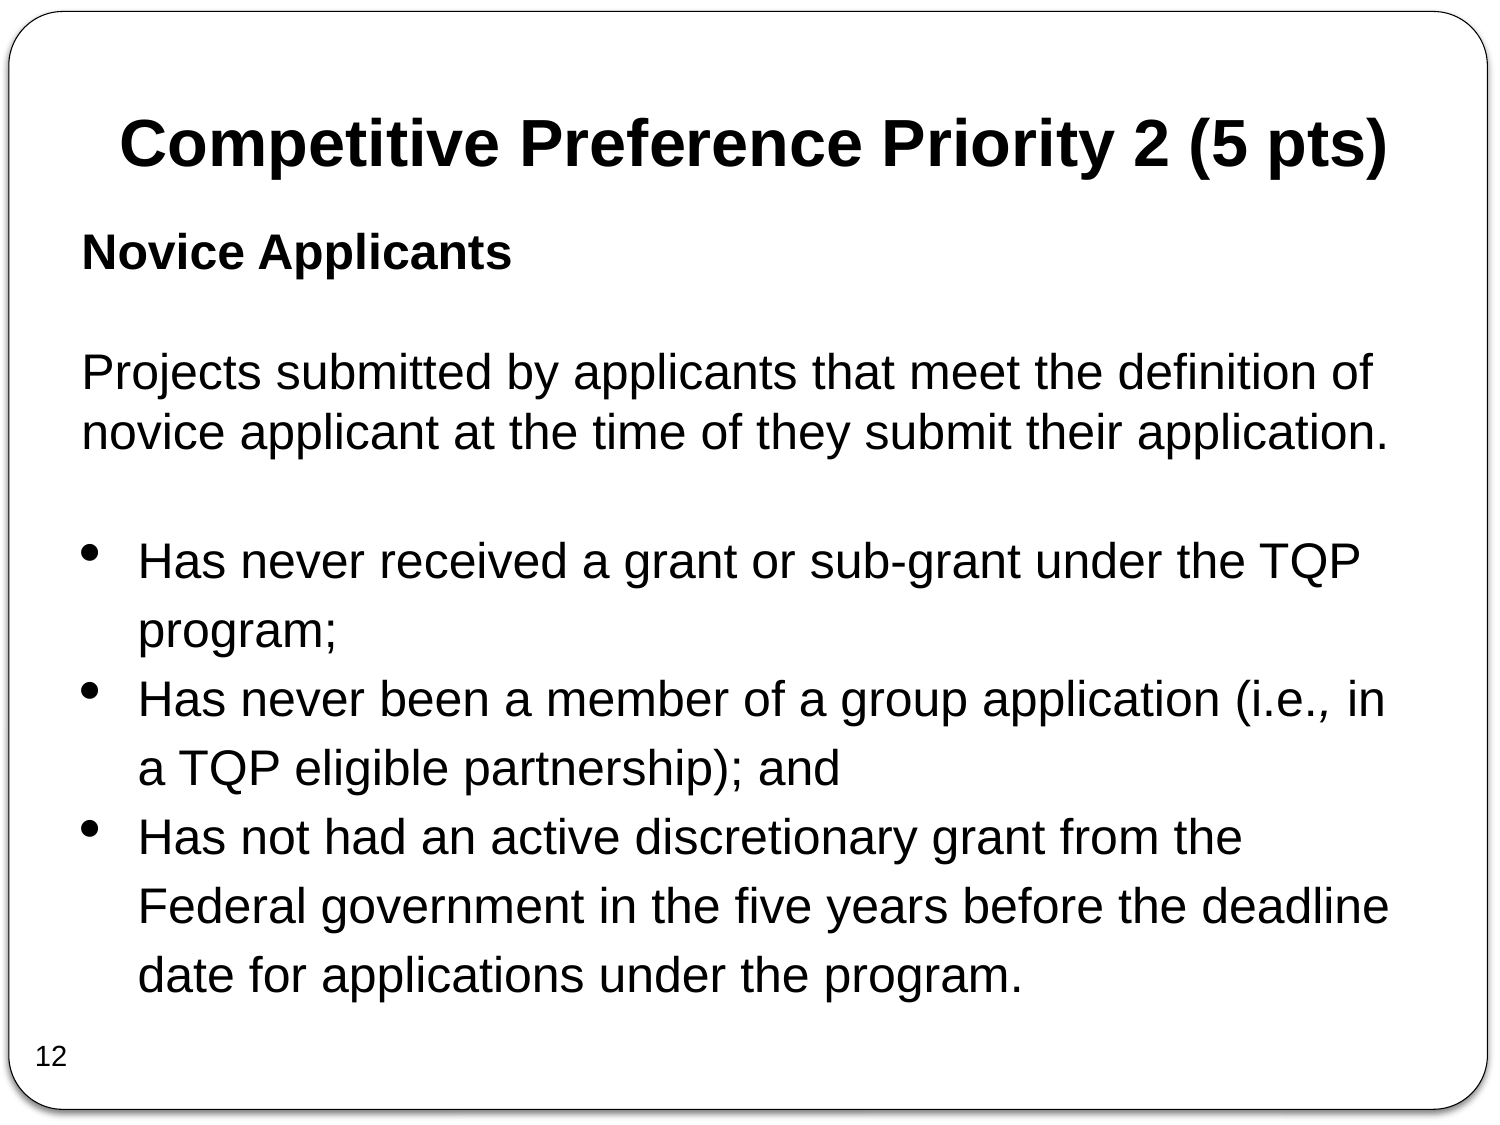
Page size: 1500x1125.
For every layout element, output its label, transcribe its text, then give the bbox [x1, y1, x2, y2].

text_box Novice Applicants Projects submitted by applicants that meet the definition of novice applicant at the time of they submit their application. Has never received a grant or sub-grant under the TQP program; Has never been a member of a group application (i.e., in a TQP eligible partnership); and Has not had an active discretionary grant from the Federal government in the five years before the deadline date for applications under the program. [66, 212, 1417, 1125]
text_box [72, 187, 1463, 1075]
text_box Competitive Preference Priority 2 (5 pts) [72, 37, 1438, 187]
slide_number 12 [23, 1018, 66, 1094]
